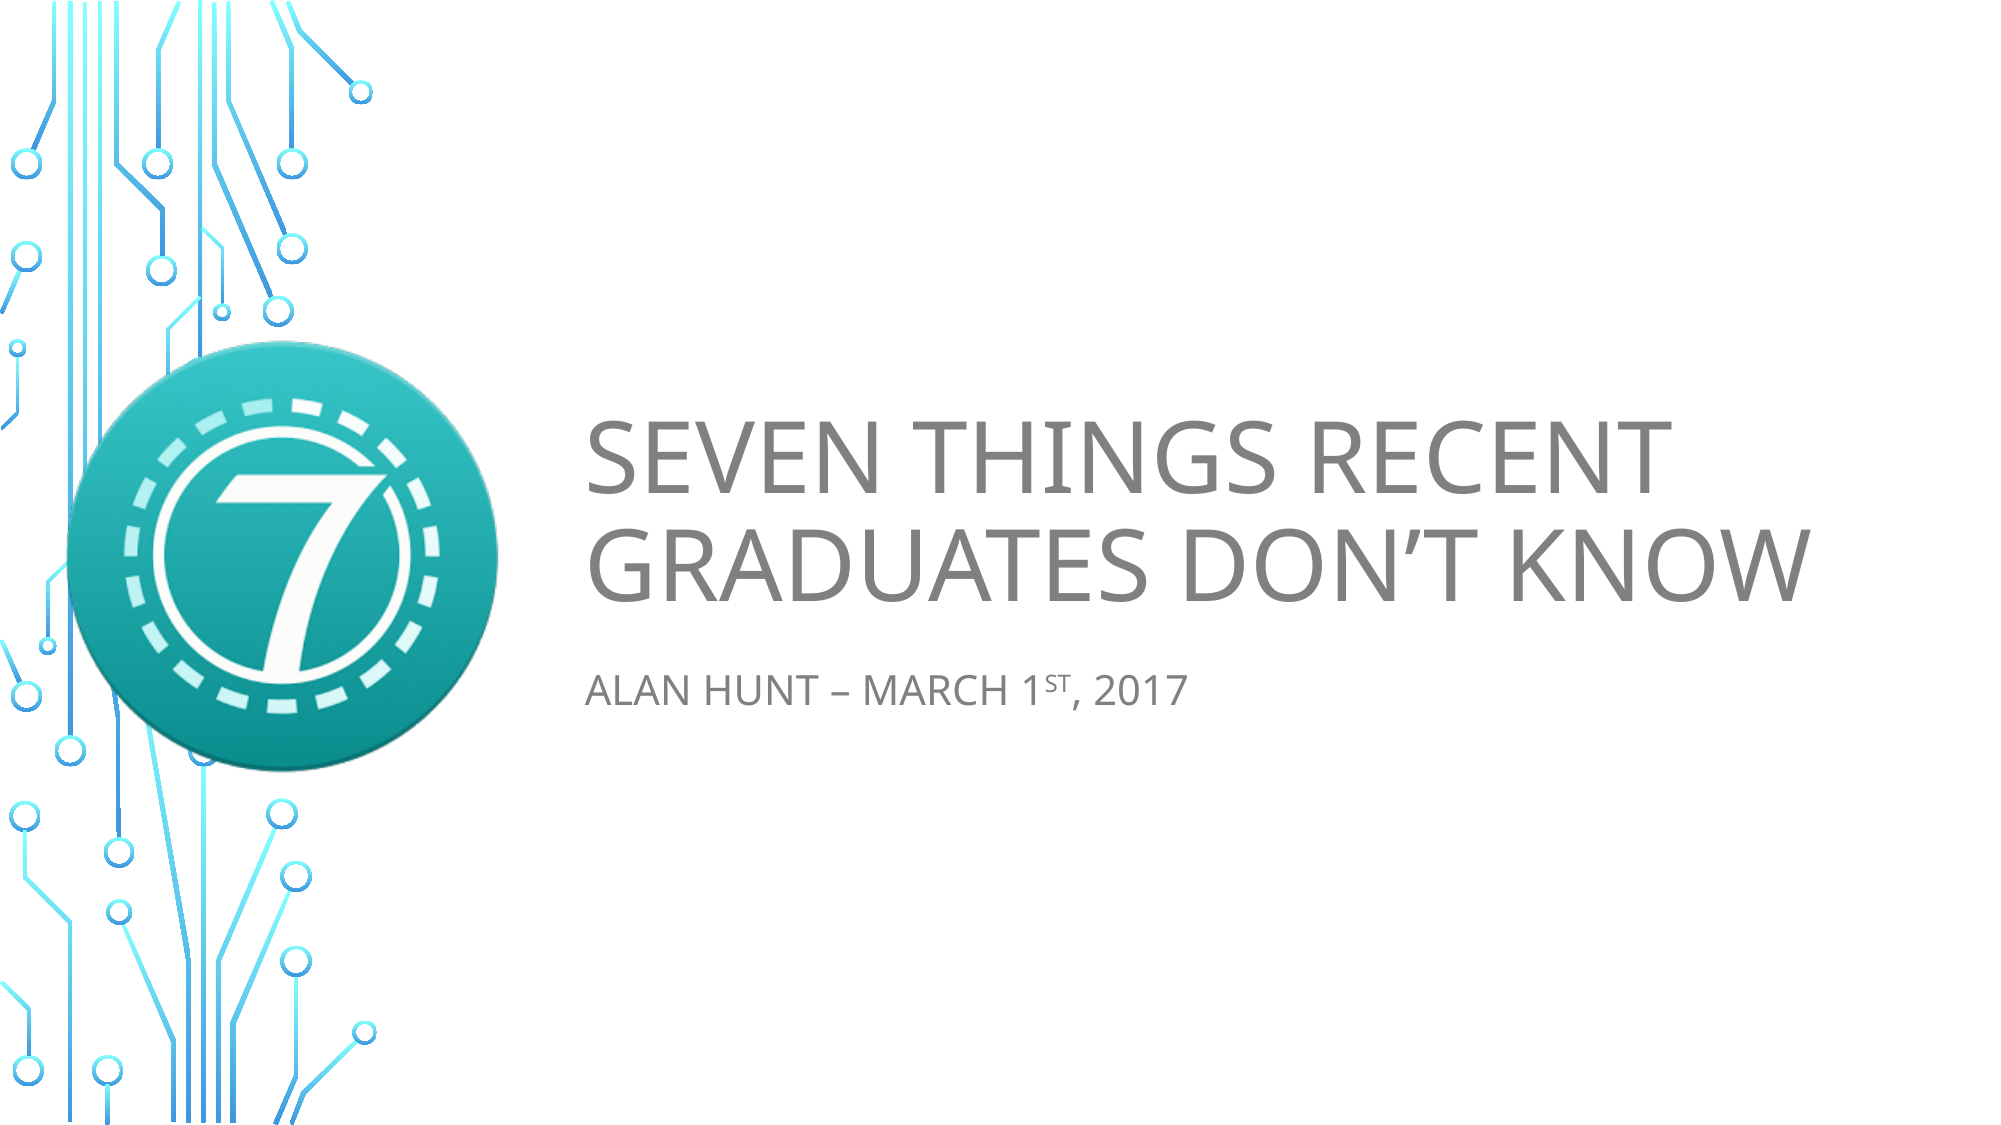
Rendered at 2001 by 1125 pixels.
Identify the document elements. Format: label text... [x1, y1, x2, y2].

picture [47, 320, 517, 791]
title Seven Things Recent Graduates Don’t Know [569, 239, 2000, 631]
subtitle Alan Hunt – March 1st, 2017 [569, 645, 2000, 918]
